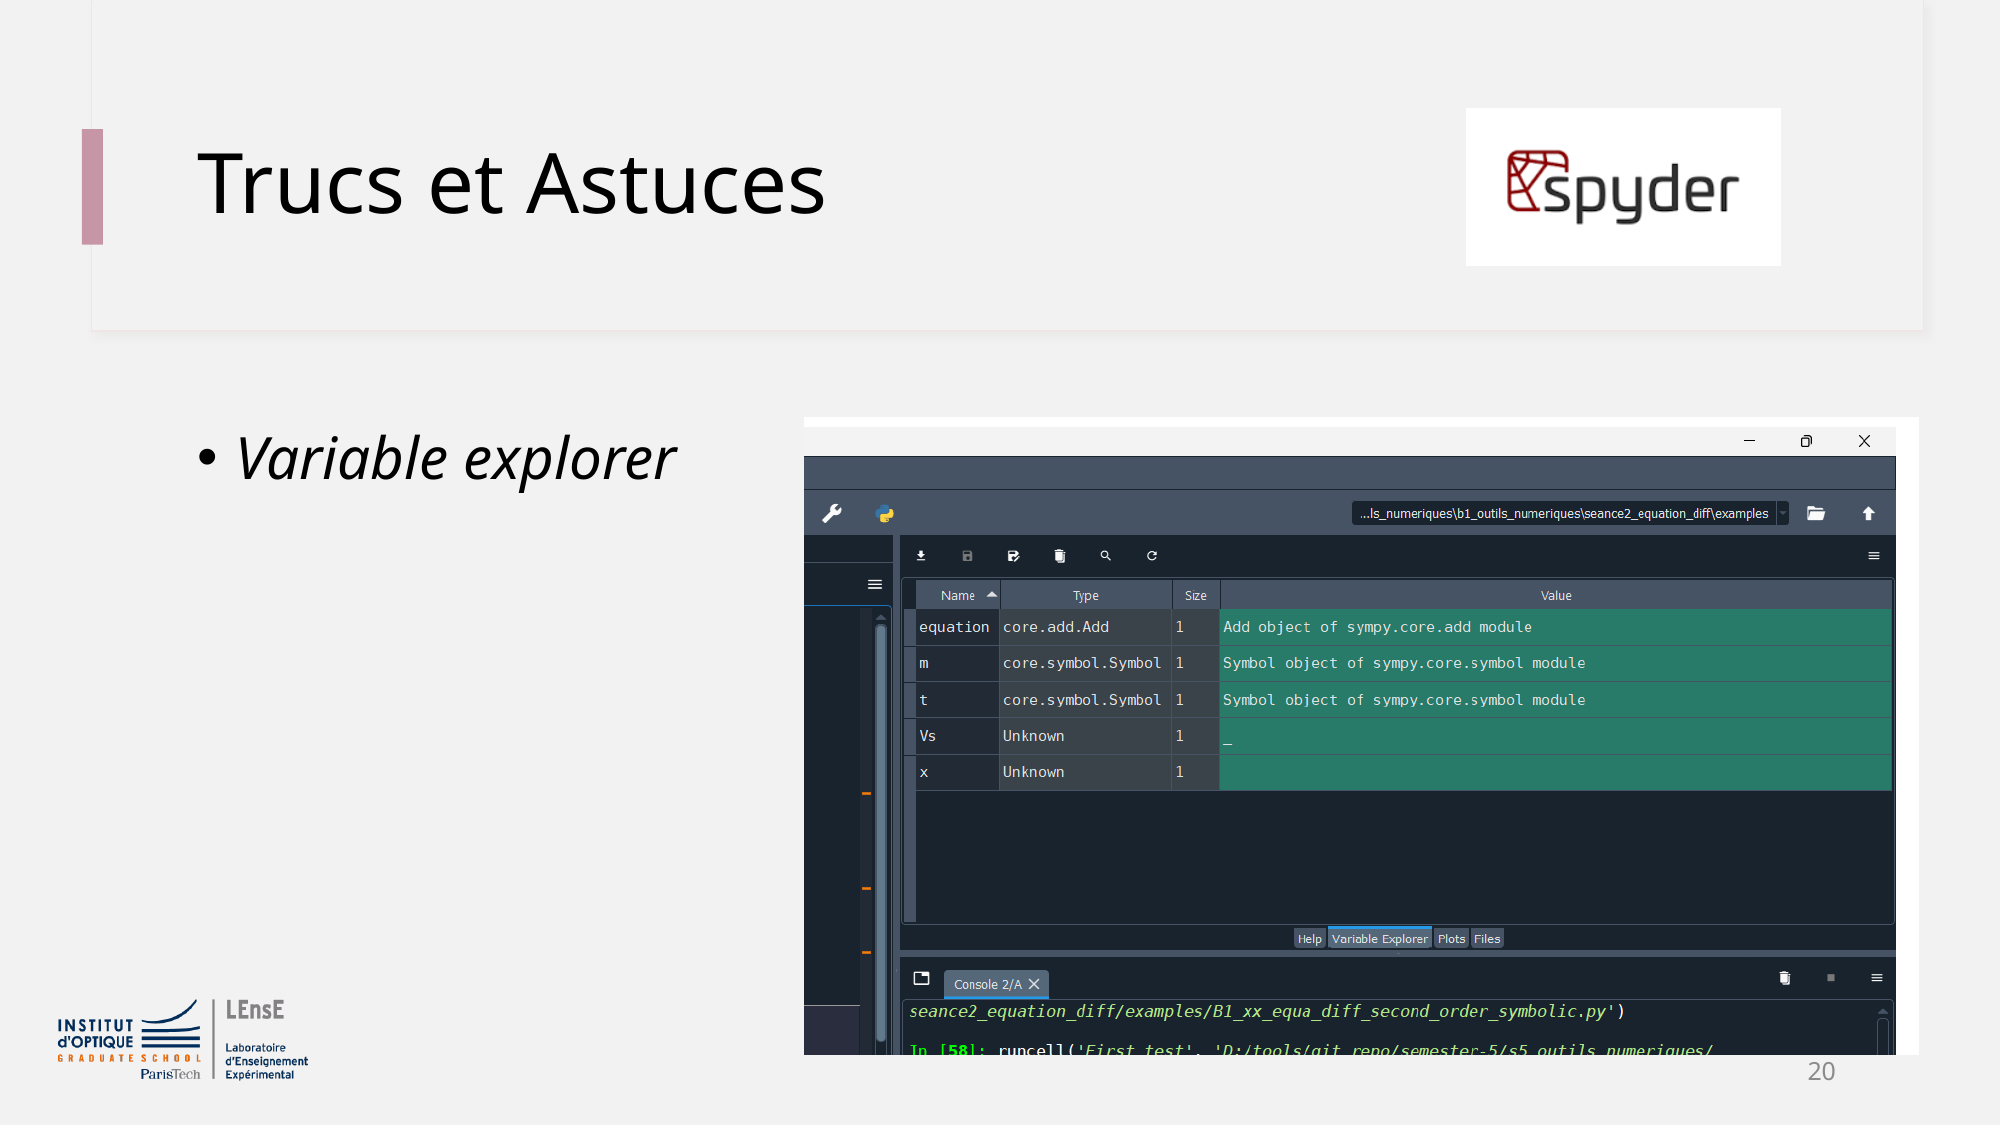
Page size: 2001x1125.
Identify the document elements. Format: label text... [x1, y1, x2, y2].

list Variable explorer [183, 406, 993, 1013]
slide_number 20 [1401, 1055, 1851, 1103]
picture [804, 417, 1919, 1055]
picture [1466, 108, 1781, 266]
picture [33, 973, 333, 1097]
title Trucs et Astuces [183, 90, 1851, 284]
